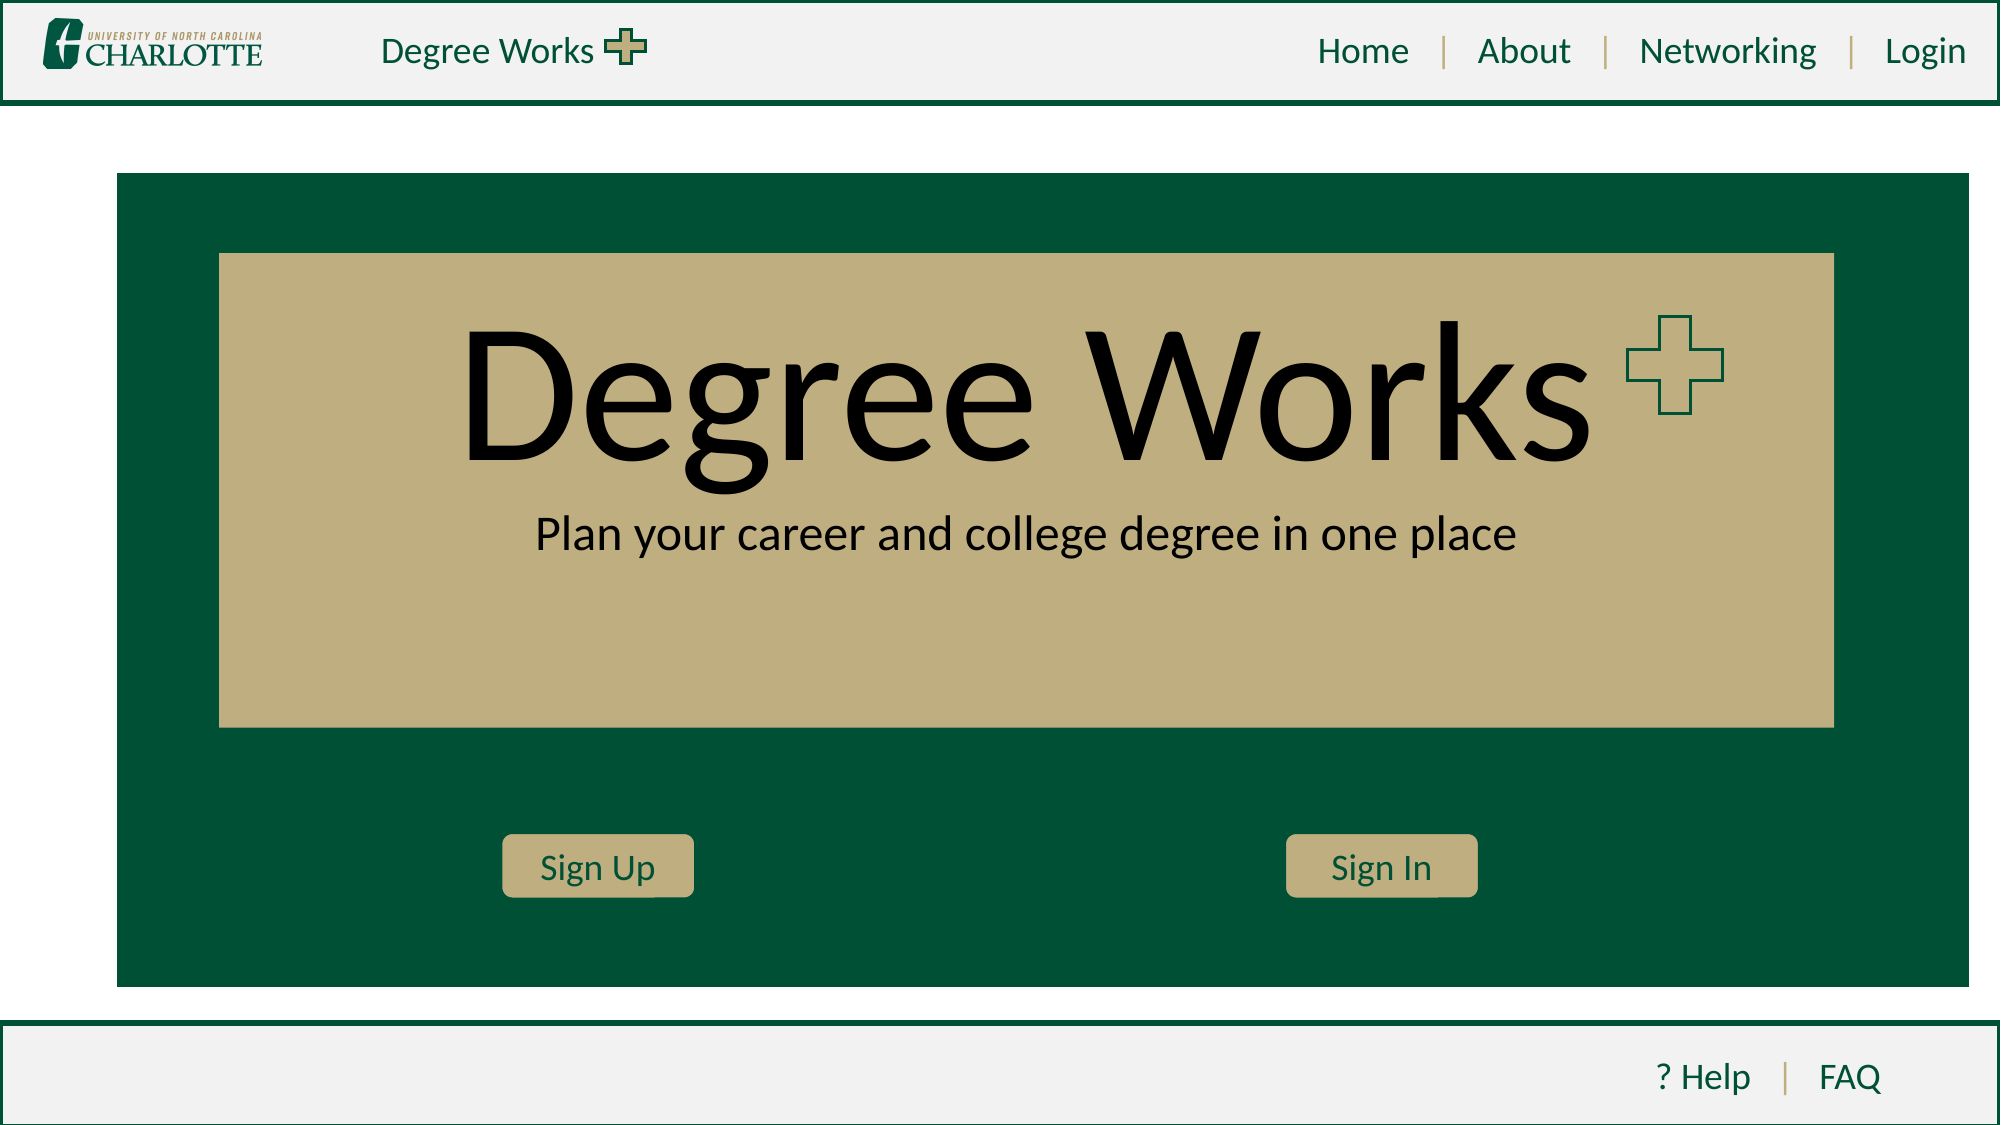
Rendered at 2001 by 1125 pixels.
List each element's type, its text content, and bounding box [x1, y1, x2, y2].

text_box [1302, 832, 1461, 900]
text_box [1641, 29, 1837, 73]
text_box [522, 832, 681, 900]
text_box [604, 28, 647, 65]
text_box [0, 1022, 2000, 1125]
text_box [1869, 20, 1989, 87]
text_box [1316, 22, 1413, 74]
text_box Degree Works [314, 19, 794, 79]
text_box Degree Works Plan your career and college degree in one place [219, 253, 1835, 728]
text_box [1627, 315, 1724, 415]
text_box Home | About | Networking | Login [1284, 18, 2000, 79]
text_box [314, 0, 2000, 104]
text_box [117, 173, 1969, 987]
text_box Sign Up [500, 831, 697, 900]
text_box ? Help | FAQ [1626, 1044, 1910, 1105]
picture [0, 0, 314, 146]
text_box Sign In [1283, 831, 1481, 900]
